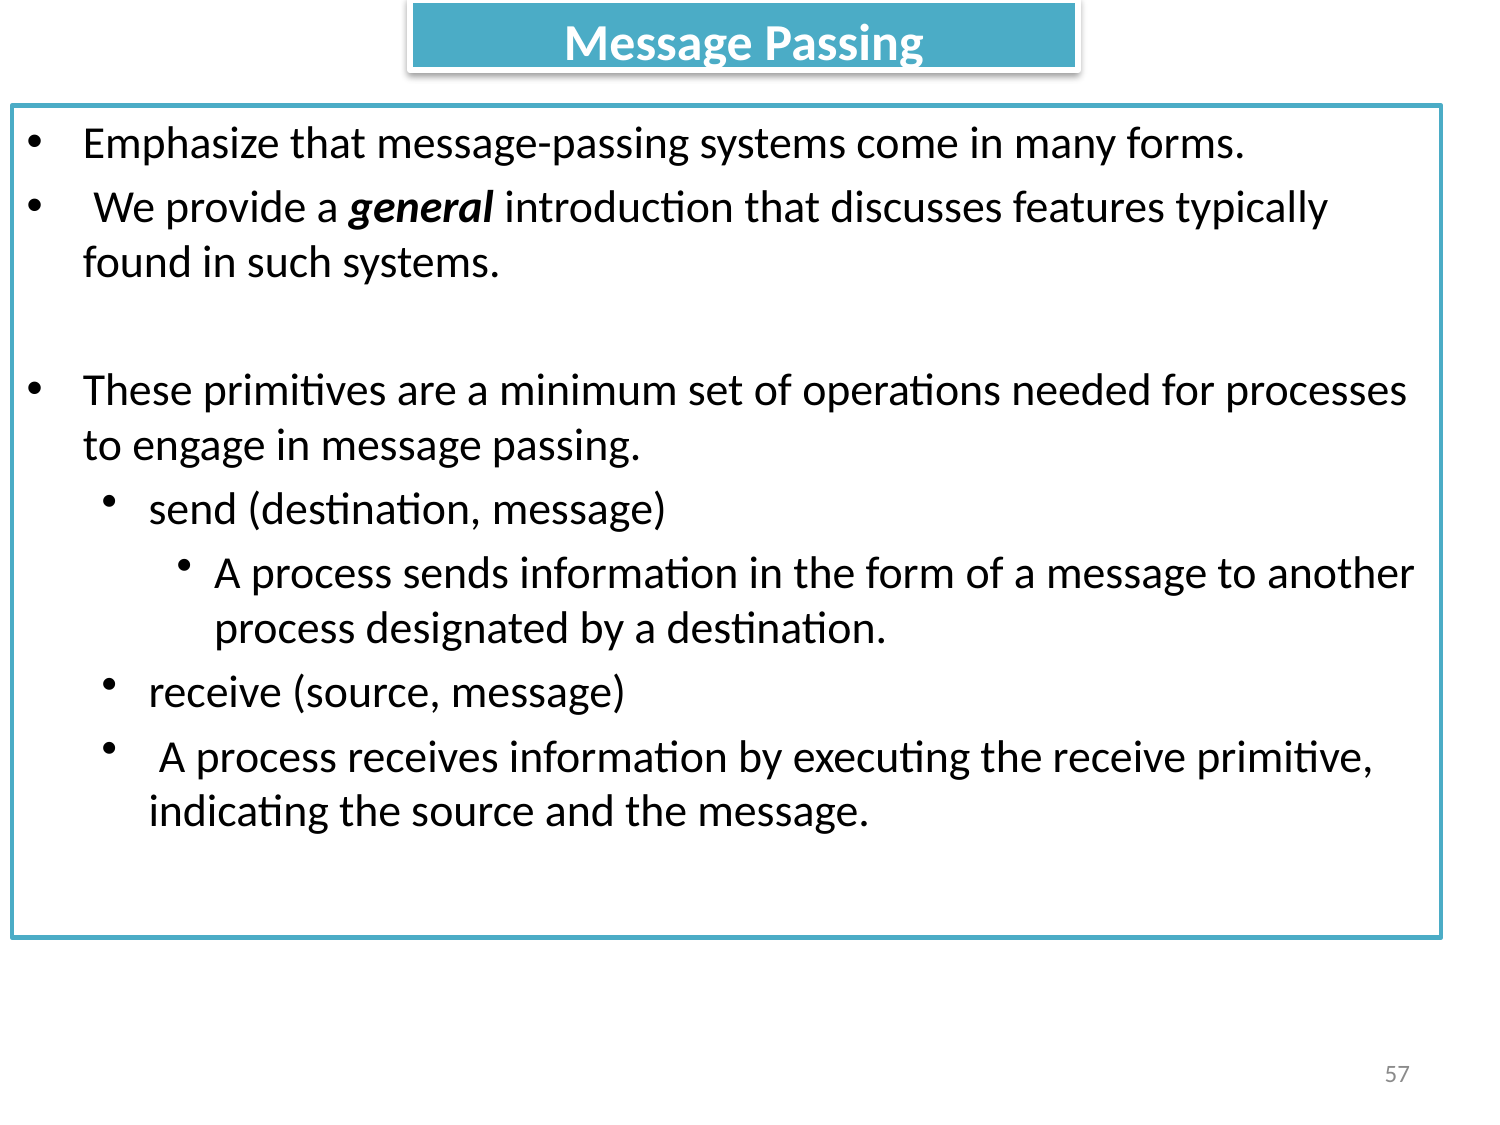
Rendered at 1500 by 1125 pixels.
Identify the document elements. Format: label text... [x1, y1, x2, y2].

text_box Message Passing [407, 0, 1081, 73]
slide_number 57 [1074, 1042, 1425, 1103]
list Emphasize that message-passing systems come in many forms. We provide a general introduction that discusses features typically found in such systems. These primitives are a minimum set of operations needed for processes to engage in message passing. send (destination, message) A process sends information in the form of a message to another process designated by a destination. receive (source, message) A process receives information by executing the receive primitive, indicating the source and the message. [10, 103, 1443, 940]
